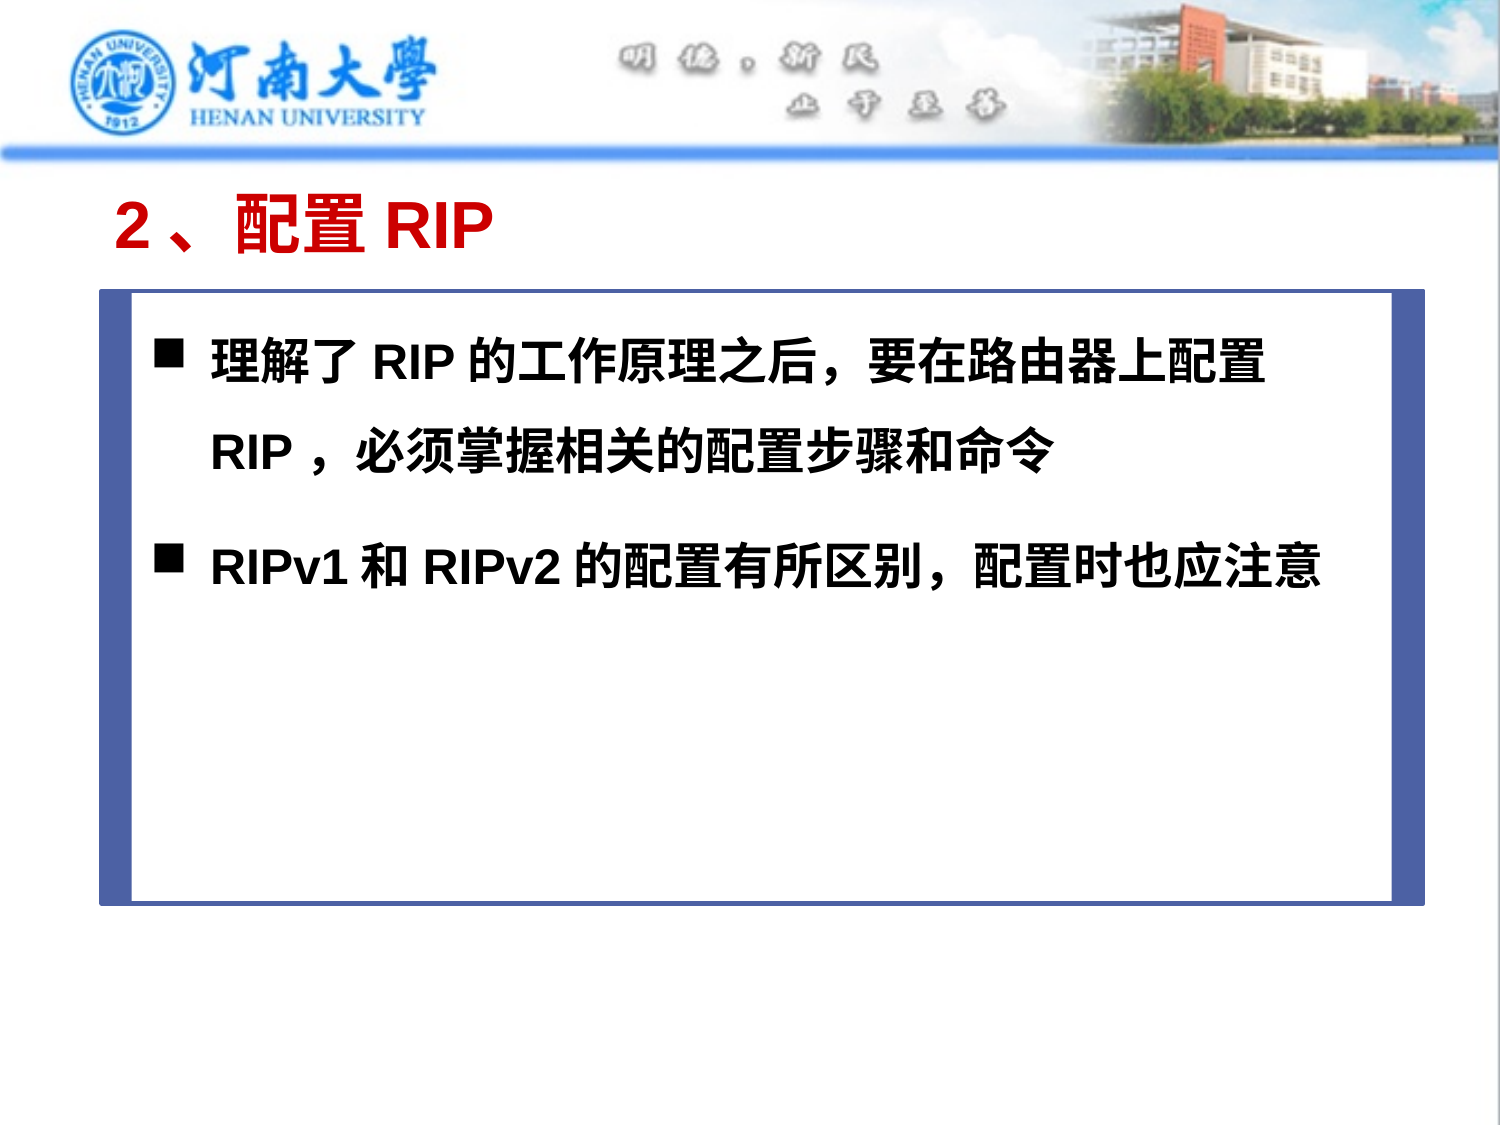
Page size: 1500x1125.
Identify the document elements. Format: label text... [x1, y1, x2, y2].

text_box 2、配置RIP [100, 178, 573, 265]
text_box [100, 290, 1424, 904]
picture [0, 0, 1500, 1125]
